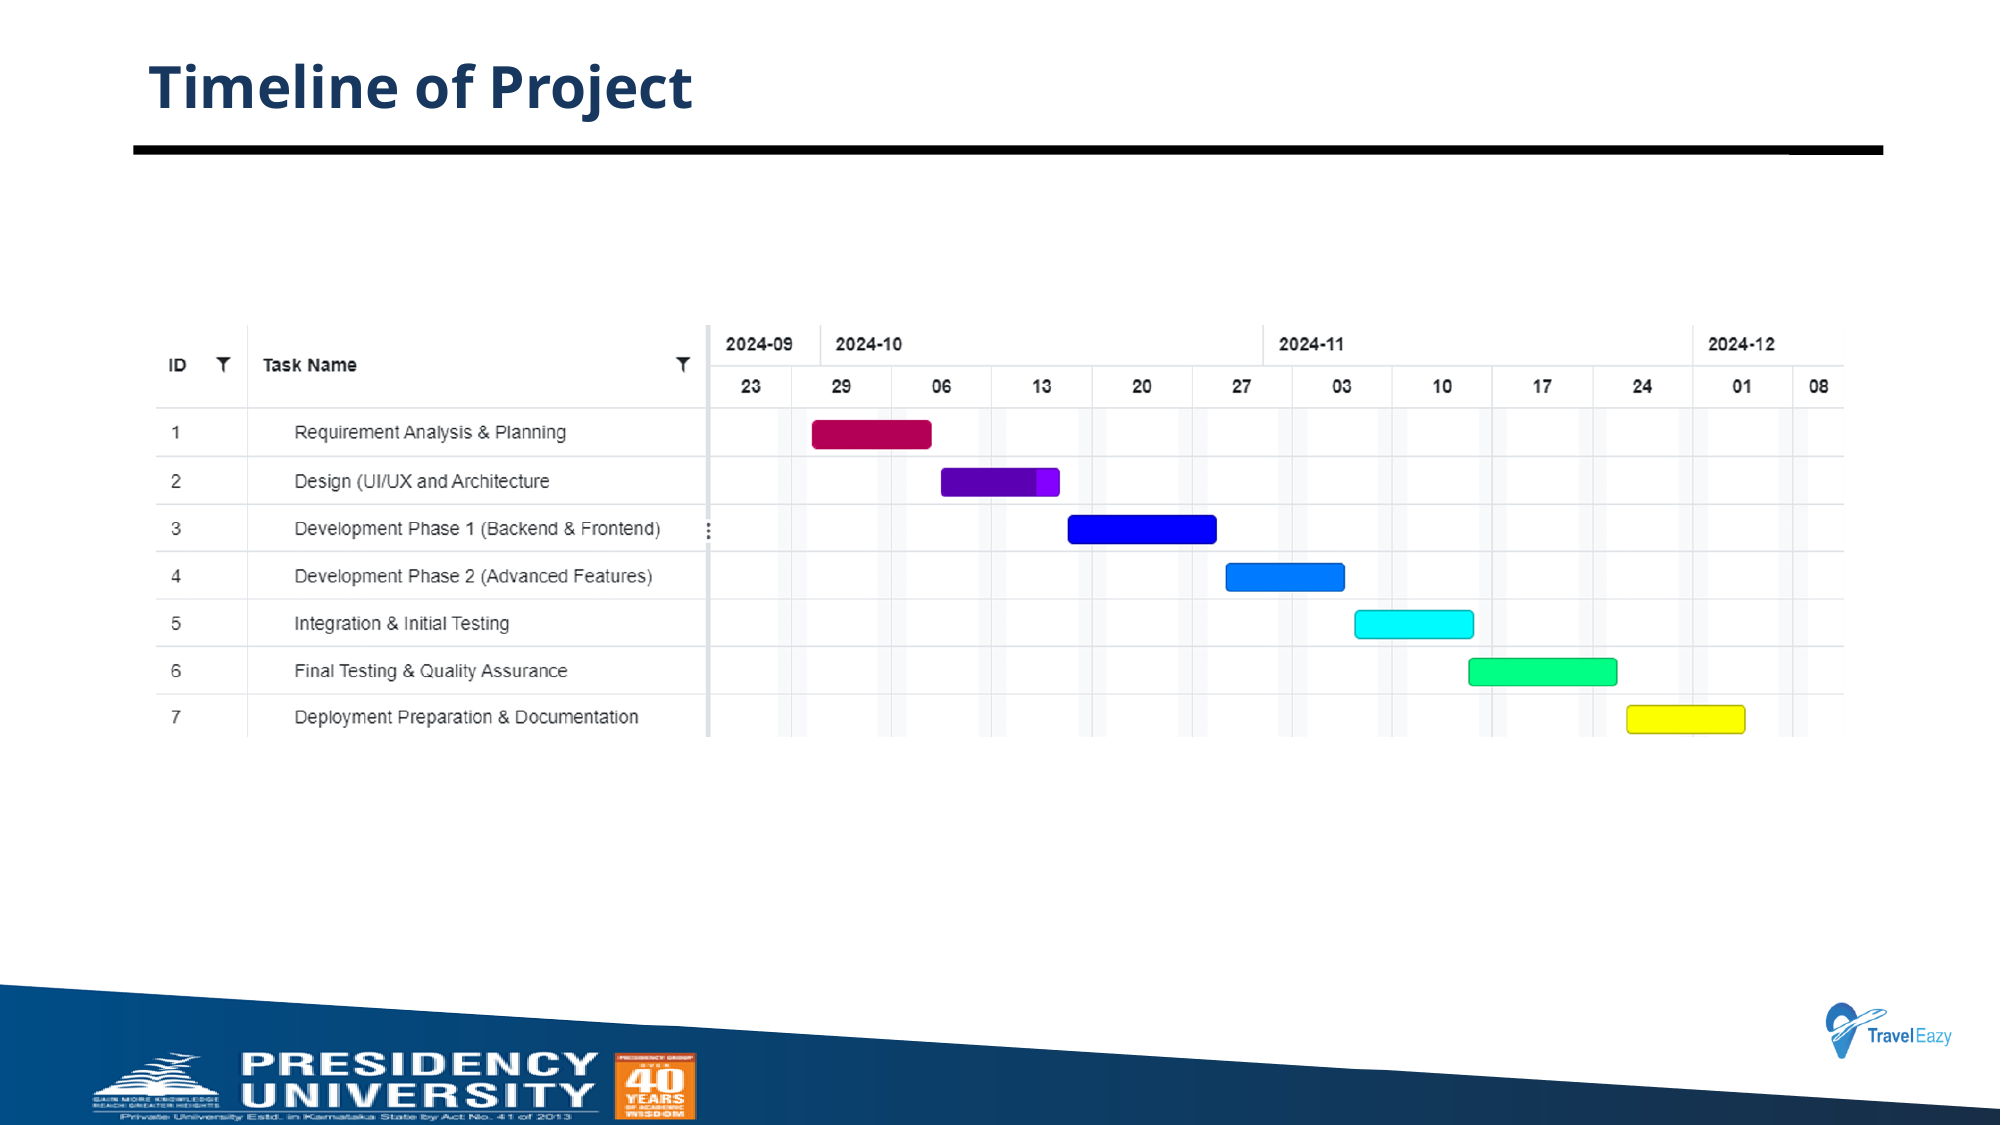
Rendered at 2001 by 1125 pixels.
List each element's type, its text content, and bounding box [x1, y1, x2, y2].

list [156, 325, 1844, 737]
title Timeline of Project [133, 45, 1884, 125]
picture [0, 976, 2000, 1125]
